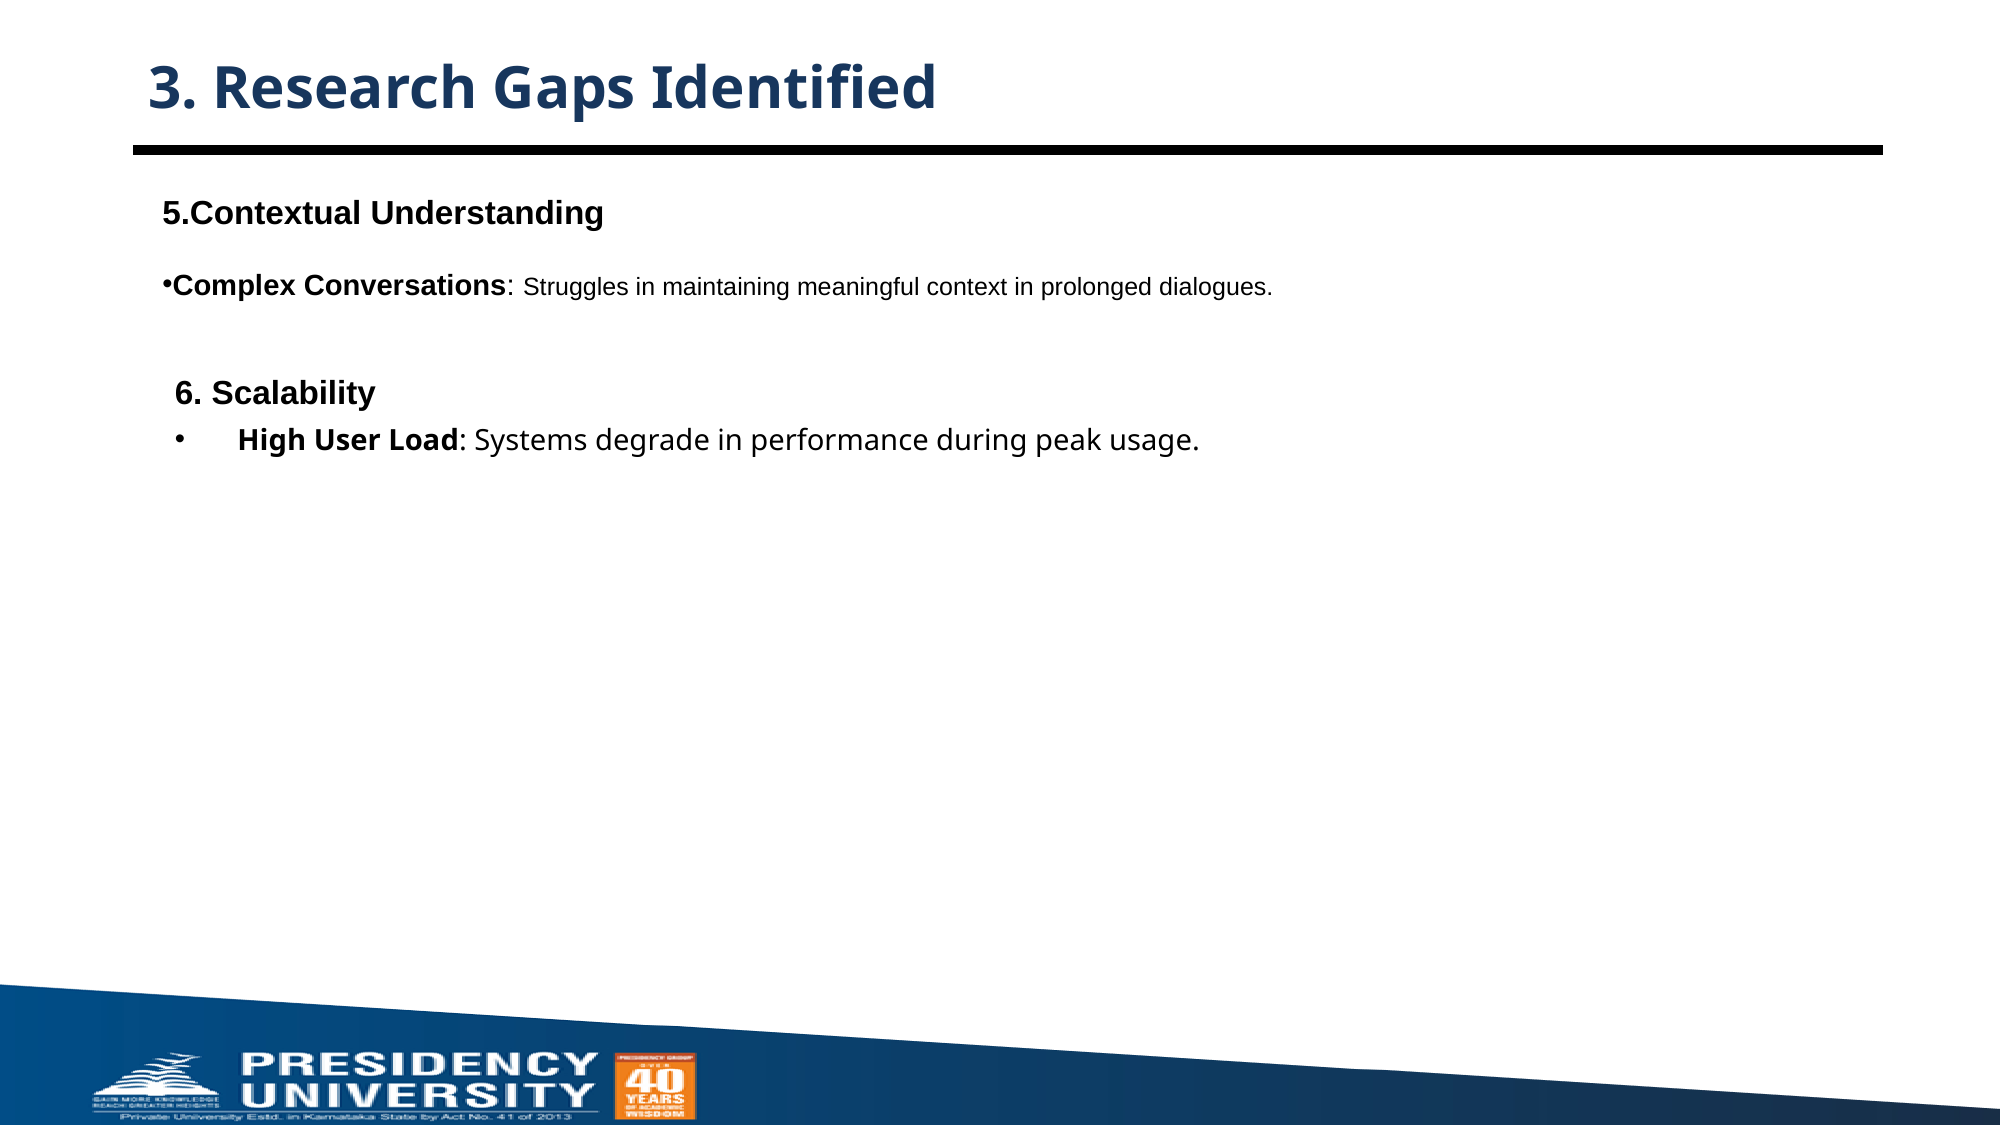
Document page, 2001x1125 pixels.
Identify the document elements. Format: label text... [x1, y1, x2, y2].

list 5.Contextual Understanding Complex Conversations: Struggles in maintaining meaningful context in prolonged dialogues. 6. Scalability High User Load: Systems degrade in performance during peak usage. [147, 183, 1315, 843]
title 3. Research Gaps Identified [133, 45, 1884, 125]
picture [0, 982, 2000, 1125]
